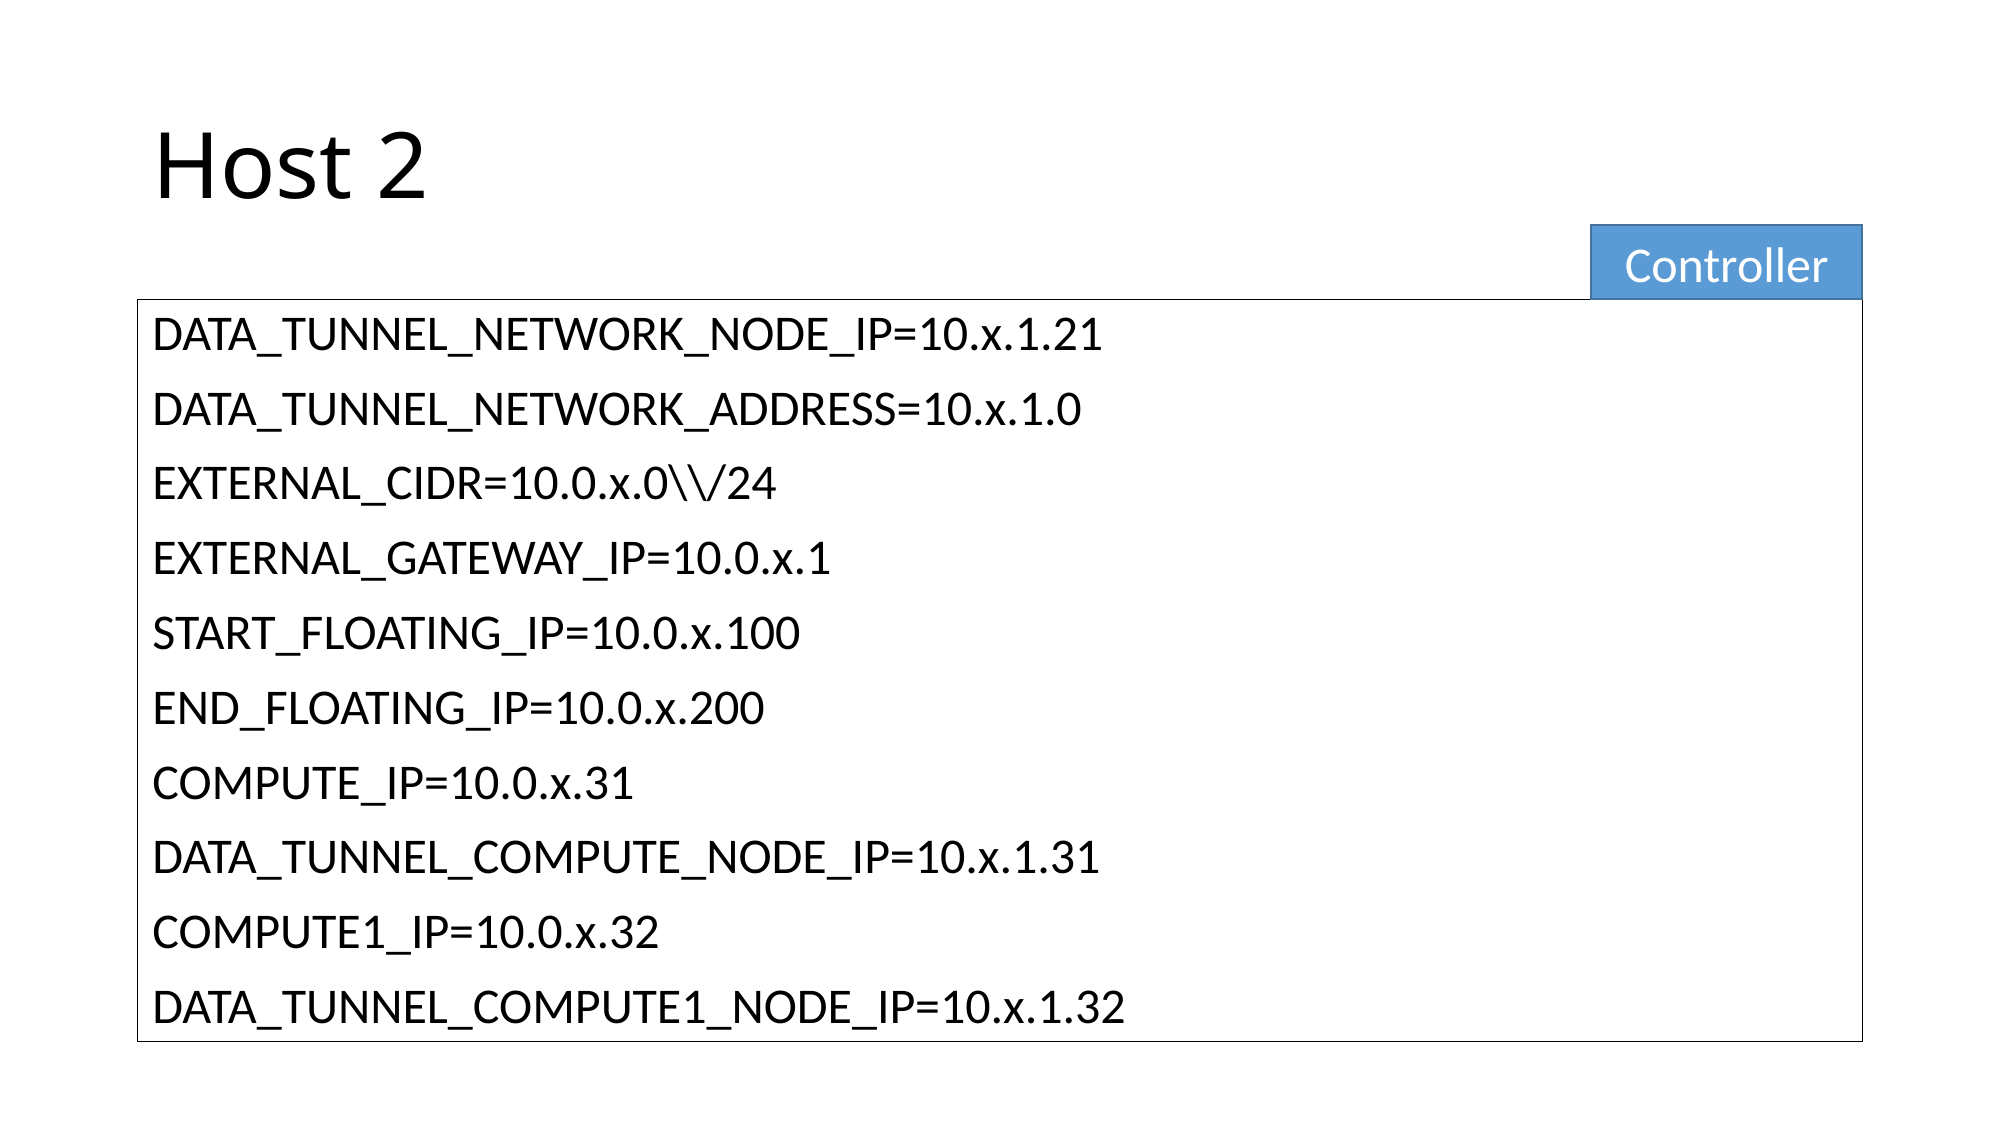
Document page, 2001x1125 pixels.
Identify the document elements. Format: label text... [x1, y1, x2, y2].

title Host 2 [137, 59, 1863, 278]
text_box Controller [1590, 224, 1863, 300]
list DATA_TUNNEL_NETWORK_NODE_IP=10.x.1.21 DATA_TUNNEL_NETWORK_ADDRESS=10.x.1.0 EXTERNAL_CIDR=10.0.x.0\\/24 EXTERNAL_GATEWAY_IP=10.0.x.1 START_FLOATING_IP=10.0.x.100 END_FLOATING_IP=10.0.x.200 COMPUTE_IP=10.0.x.31 DATA_TUNNEL_COMPUTE_NODE_IP=10.x.1.31 COMPUTE1_IP=10.0.x.32 DATA_TUNNEL_COMPUTE1_NODE_IP=10.x.1.32 [137, 299, 1863, 1042]
